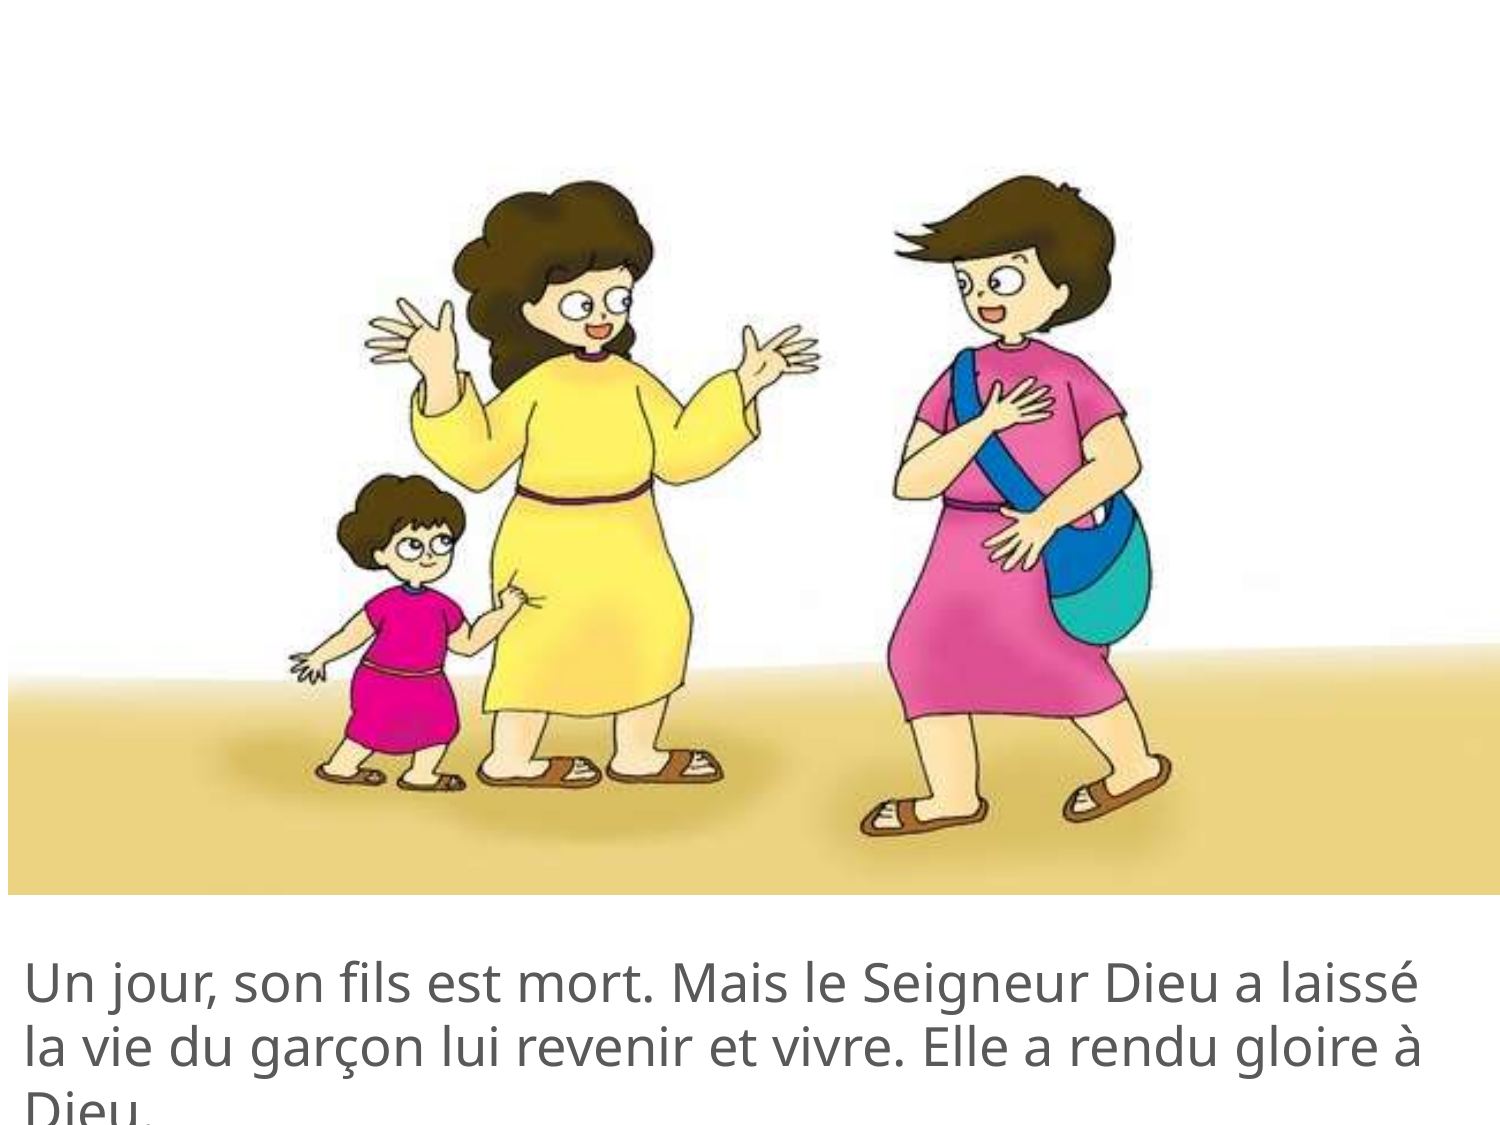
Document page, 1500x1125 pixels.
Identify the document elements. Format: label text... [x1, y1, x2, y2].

text_box Un jour, son fils est mort. Mais le Seigneur Dieu a laissé la vie du garçon lui revenir et vivre. Elle a rendu gloire à Dieu. [9, 940, 1495, 1125]
picture [8, 0, 1500, 895]
